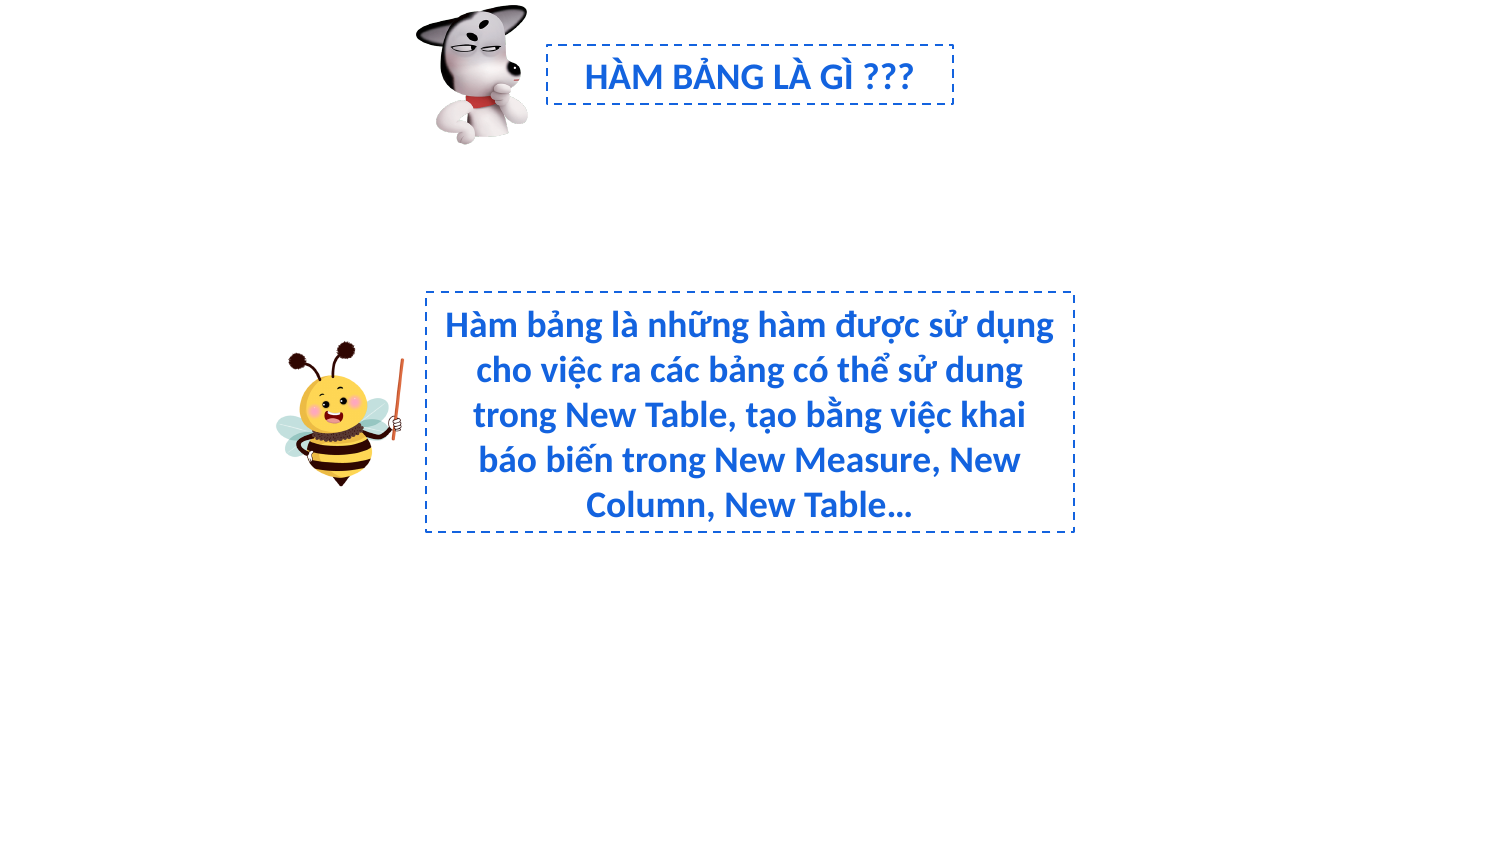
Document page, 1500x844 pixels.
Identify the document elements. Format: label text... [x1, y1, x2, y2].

picture [396, 0, 547, 150]
text_box Hàm bảng là những hàm được sử dụng cho việc ra các bảng có thể sử dung trong New Table, tạo bằng việc khai báo biến trong New Measure, New Column, New Table… [425, 292, 1075, 532]
picture [273, 338, 407, 489]
text_box HÀM BẢNG LÀ GÌ ??? [547, 44, 954, 105]
